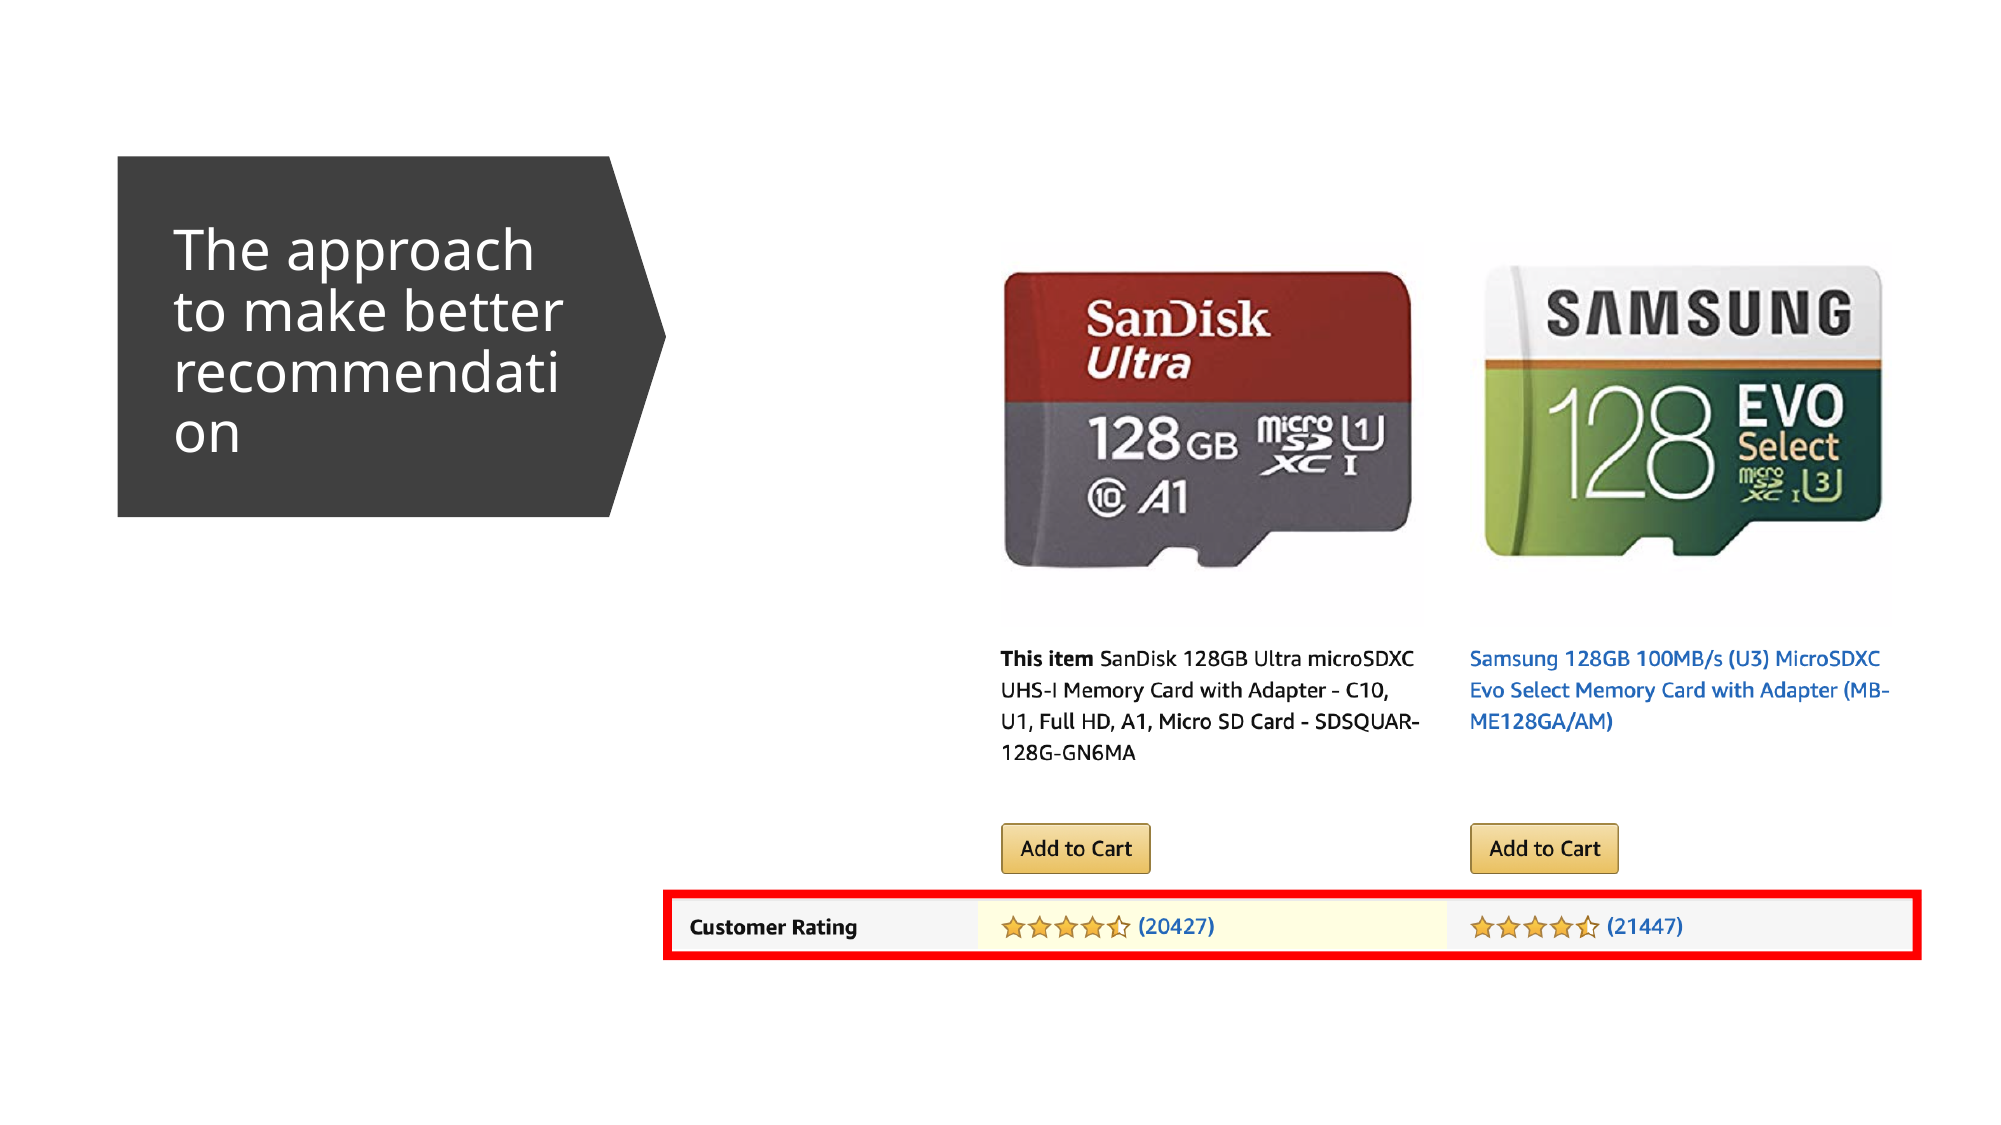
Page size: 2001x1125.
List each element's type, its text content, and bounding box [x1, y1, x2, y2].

text_box [662, 889, 1923, 961]
title The approach to make better recommendation [158, 197, 597, 490]
picture [665, 242, 1922, 949]
text_box [116, 155, 665, 519]
